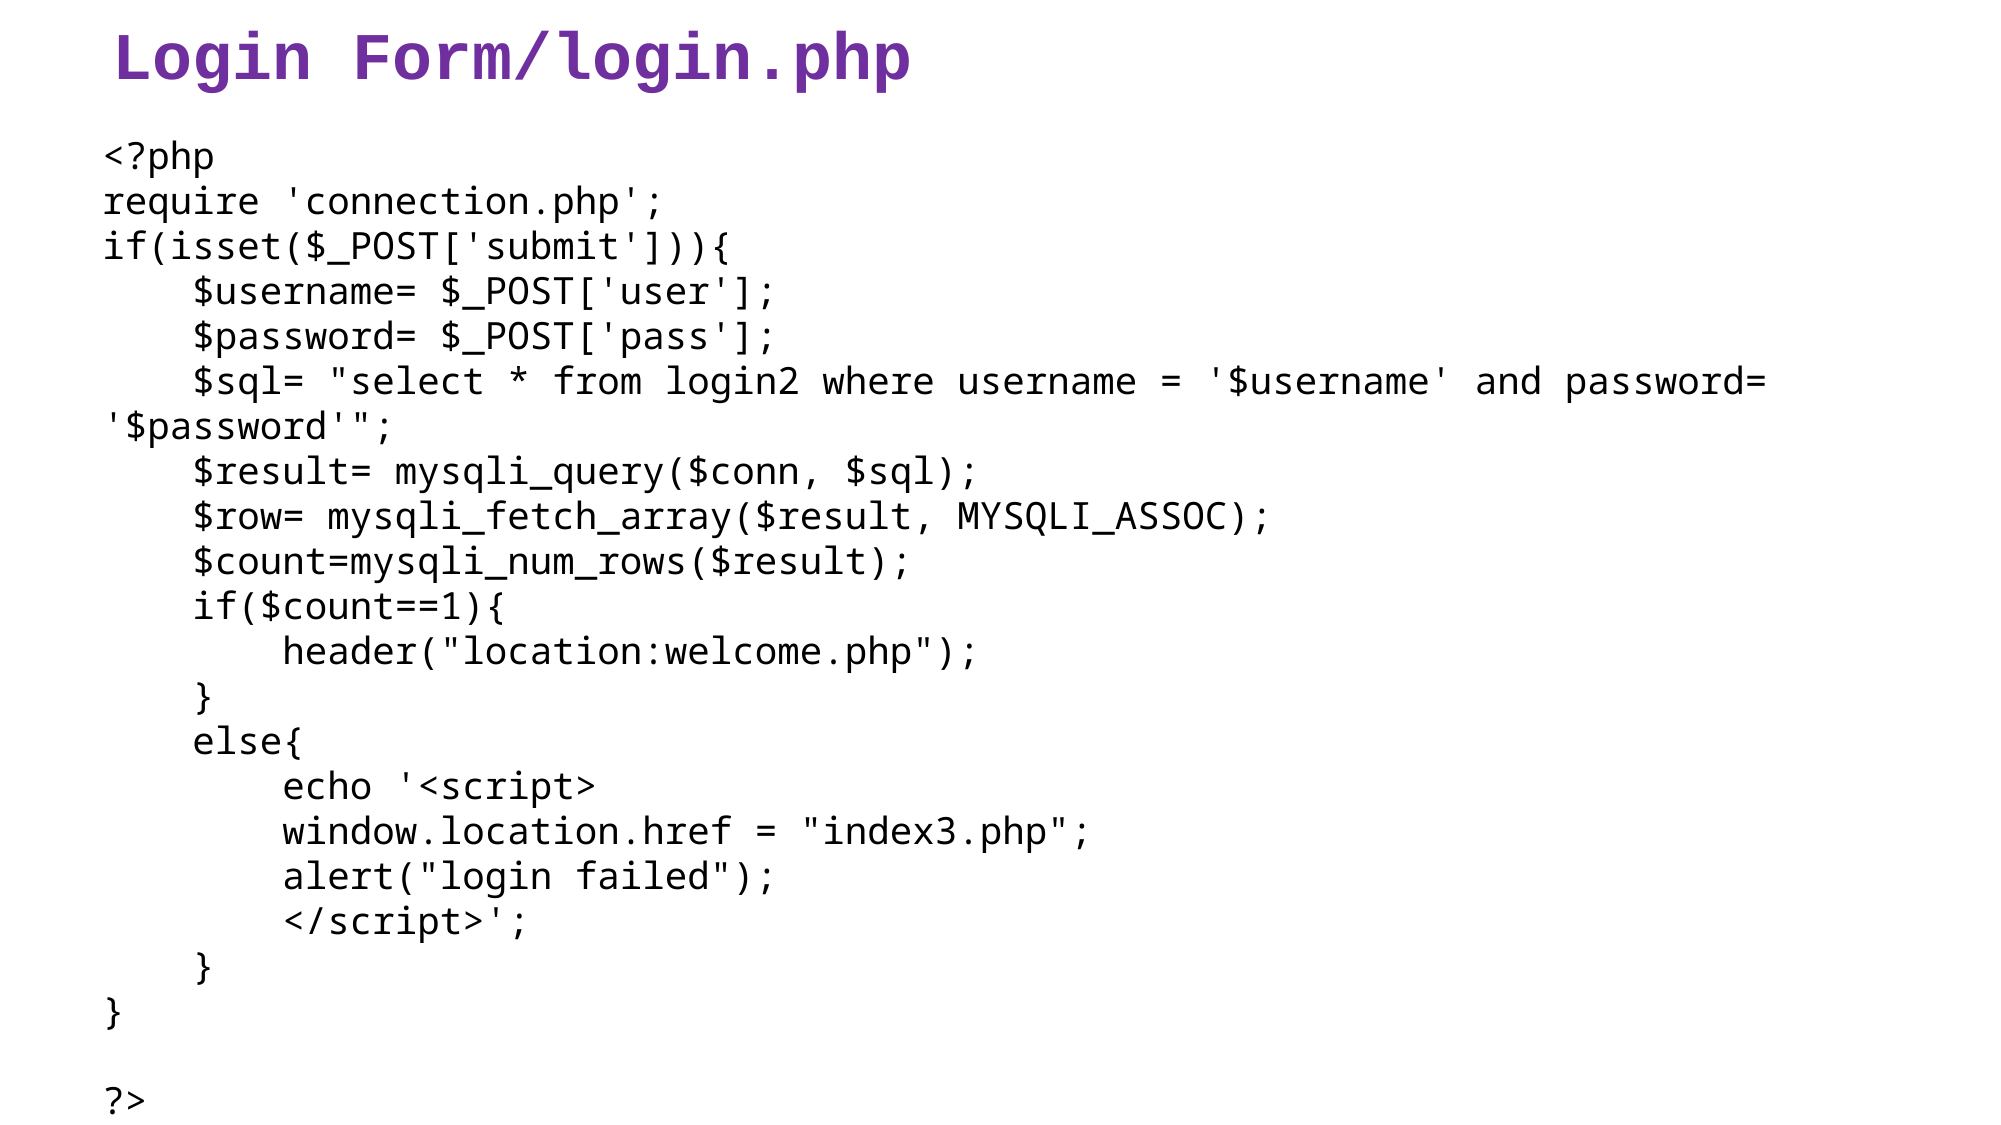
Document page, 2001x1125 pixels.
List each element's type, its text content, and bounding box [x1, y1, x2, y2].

text_box <?php require 'connection.php'; if(isset($_POST['submit'])){ $username= $_POST['user']; $password= $_POST['pass']; $sql= "select * from login2 where username = '$username' and password= '$password'"; $result= mysqli_query($conn, $sql); $row= mysqli_fetch_array($result, MYSQLI_ASSOC); $count=mysqli_num_rows($result); if($count==1){ header("location:welcome.php"); } else{ echo '<script> window.location.href = "index3.php"; alert("login failed"); </script>'; } } ?> [87, 124, 1938, 1125]
title Login Form/login.php [72, 12, 1978, 94]
